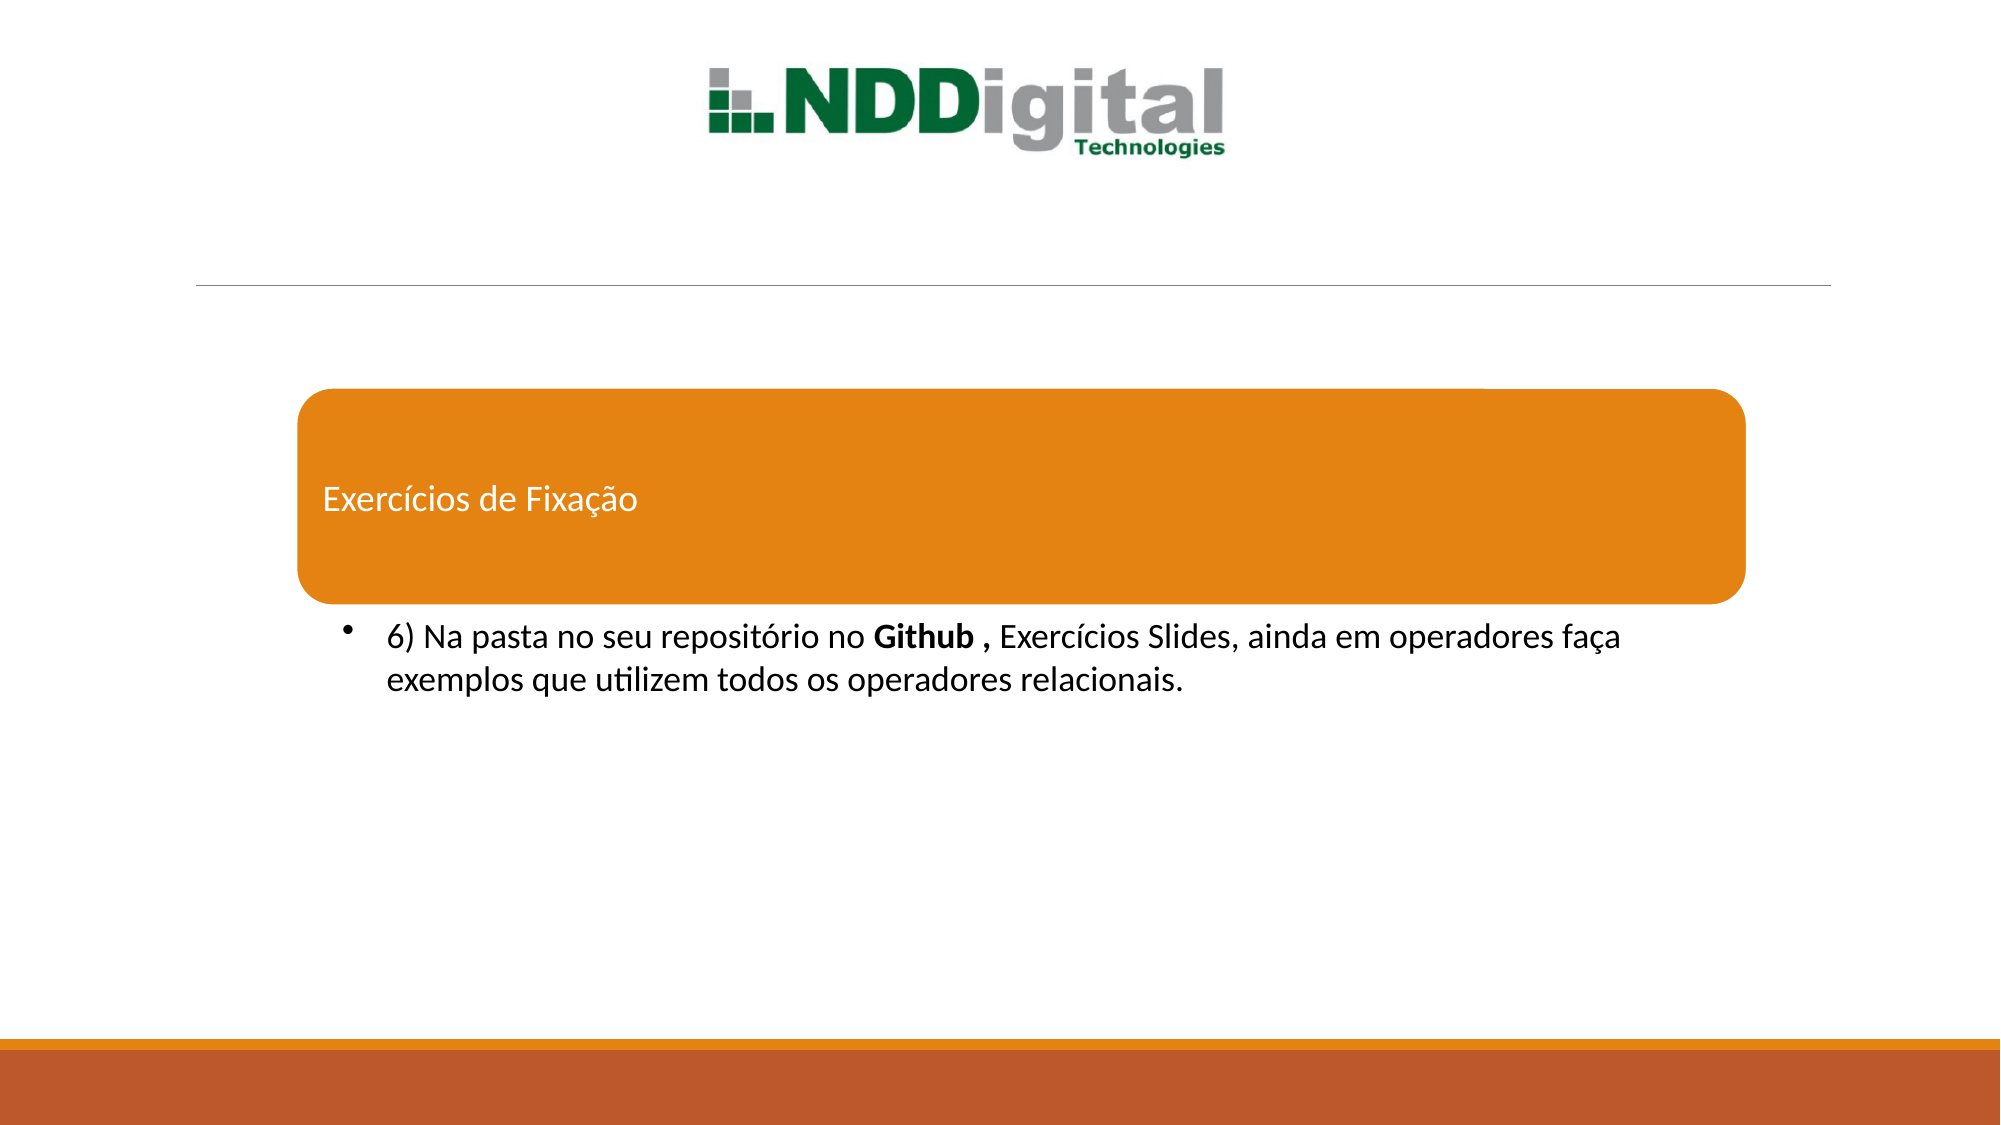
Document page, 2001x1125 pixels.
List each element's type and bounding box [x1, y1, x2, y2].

picture [684, 0, 1249, 180]
text_box [295, 386, 1748, 707]
